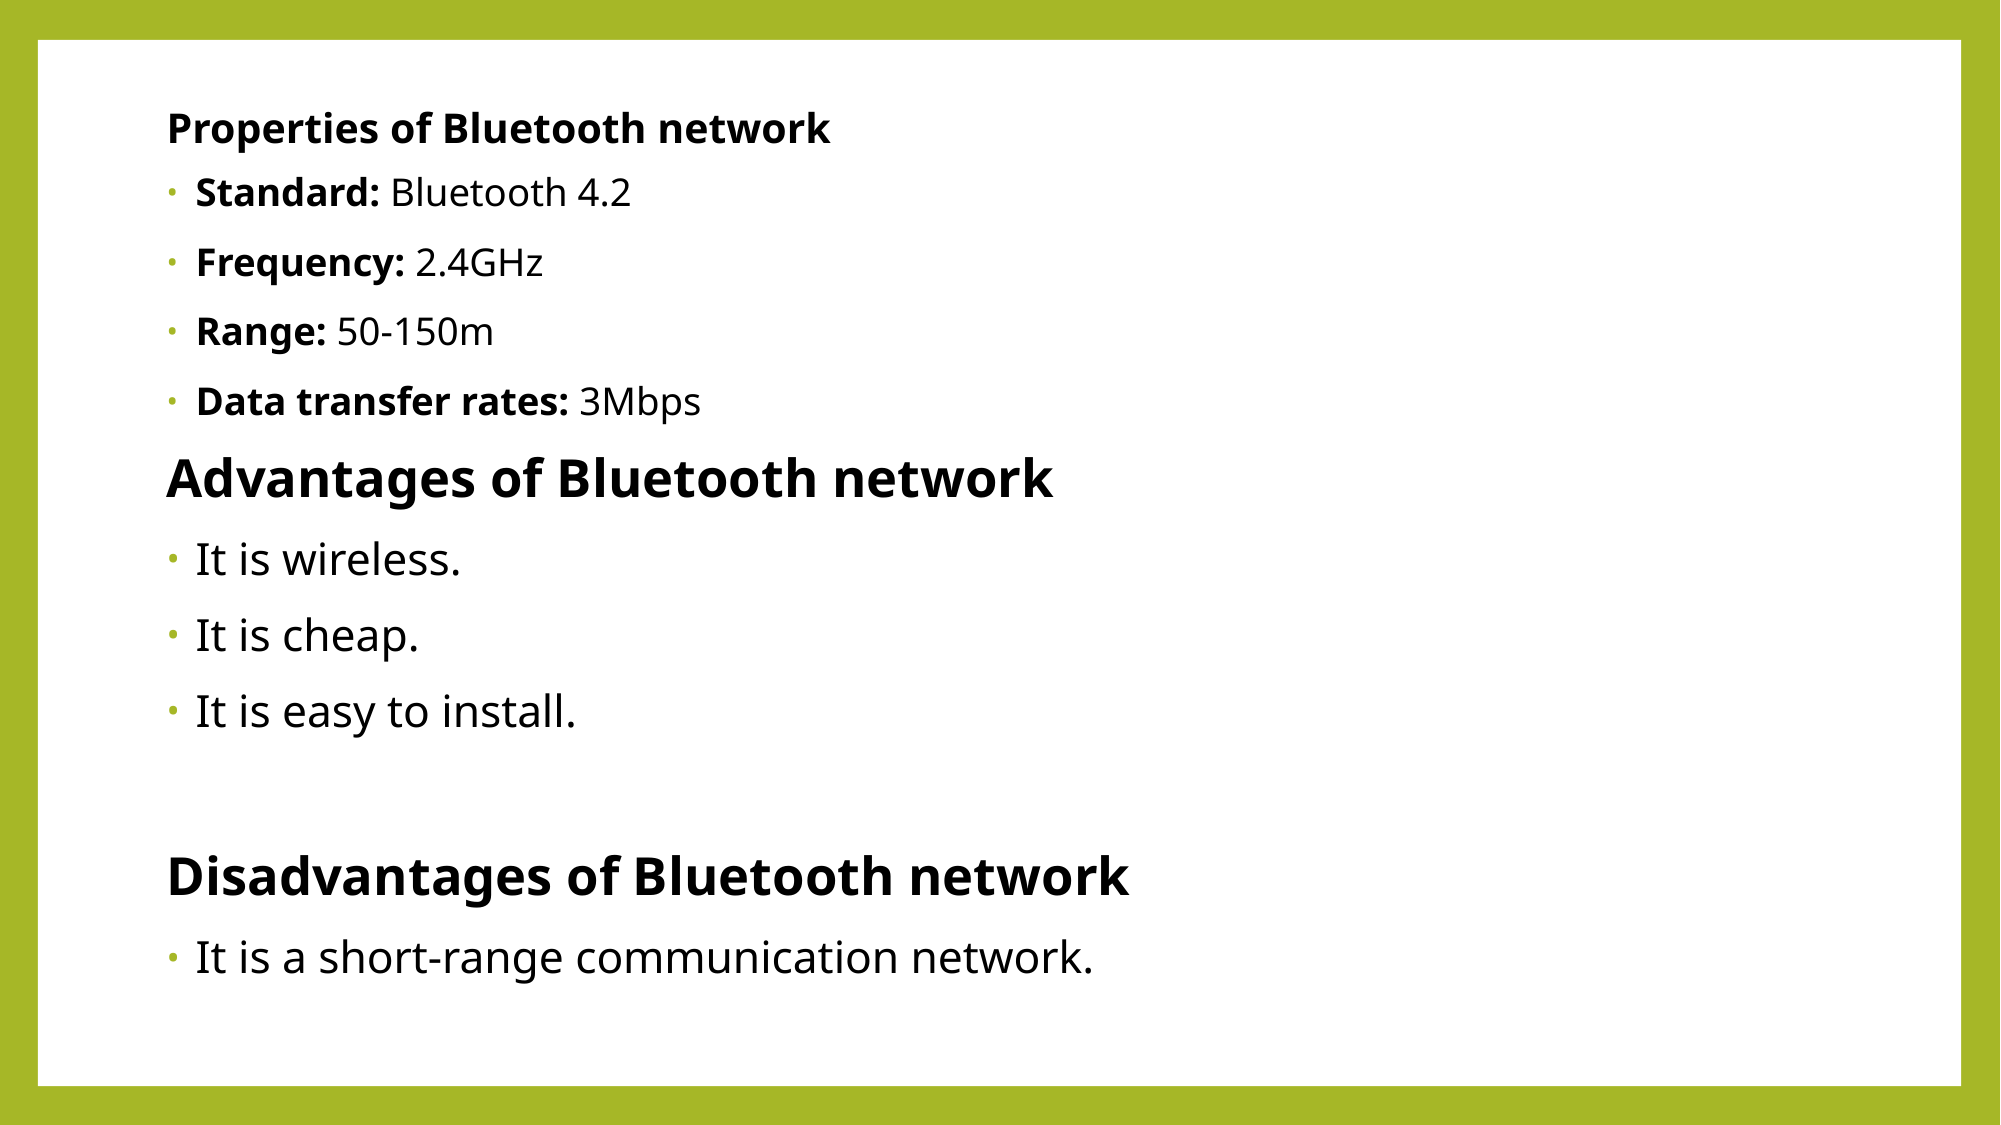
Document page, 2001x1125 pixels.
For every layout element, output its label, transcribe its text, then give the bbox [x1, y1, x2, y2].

list Properties of Bluetooth network Standard: Bluetooth 4.2 Frequency: 2.4GHz Range: 50-150m Data transfer rates: 3Mbps Advantages of Bluetooth network It is wireless. It is cheap. It is easy to install. Disadvantages of Bluetooth network It is a short-range communication network. [144, 77, 1807, 1000]
